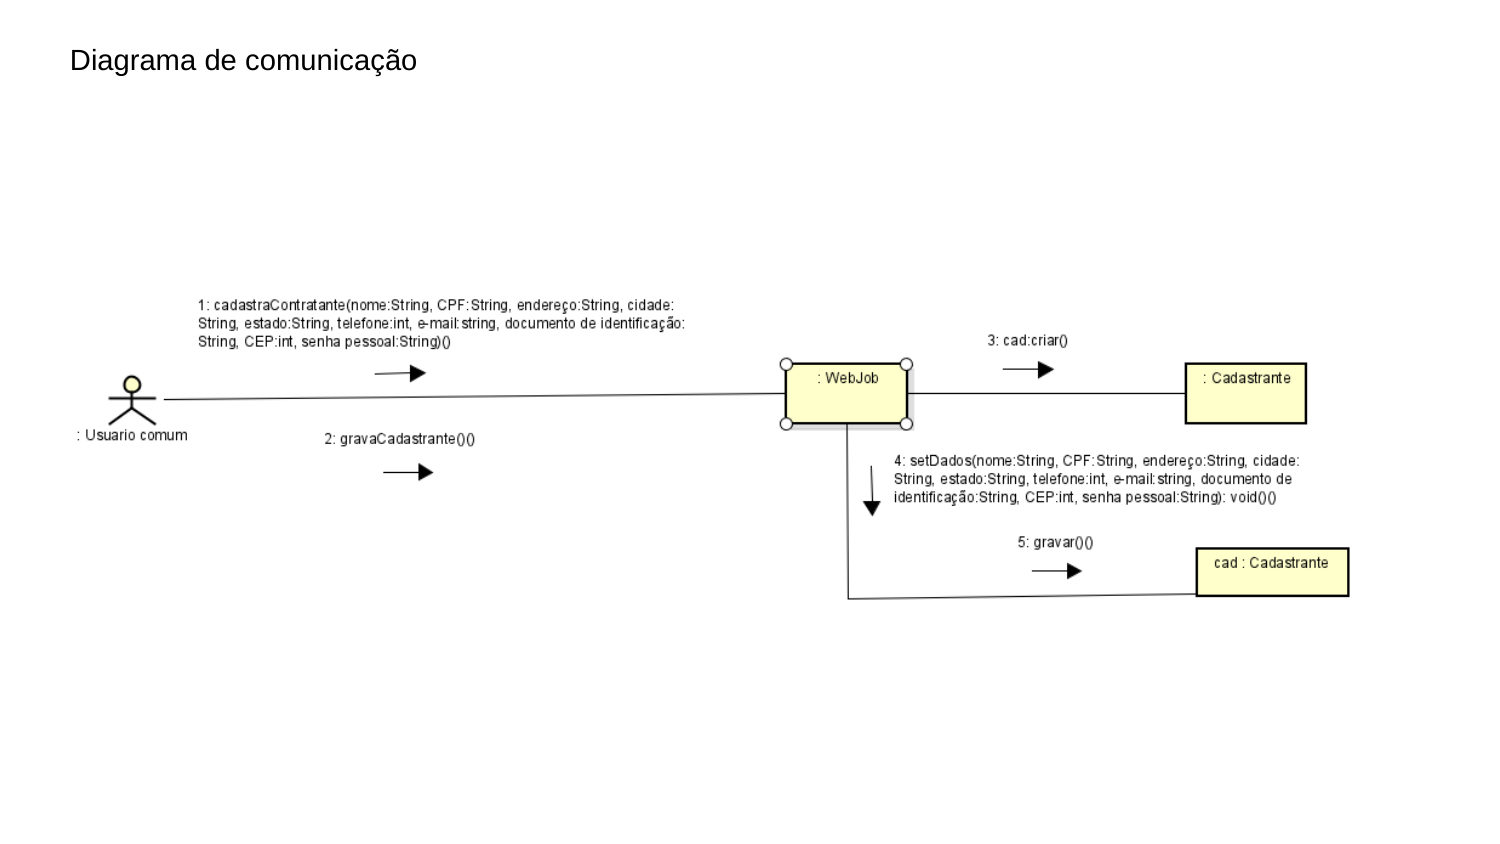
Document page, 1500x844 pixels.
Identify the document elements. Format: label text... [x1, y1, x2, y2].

picture [49, 224, 1500, 692]
text_box Diagrama de comunicação [54, 26, 1243, 126]
